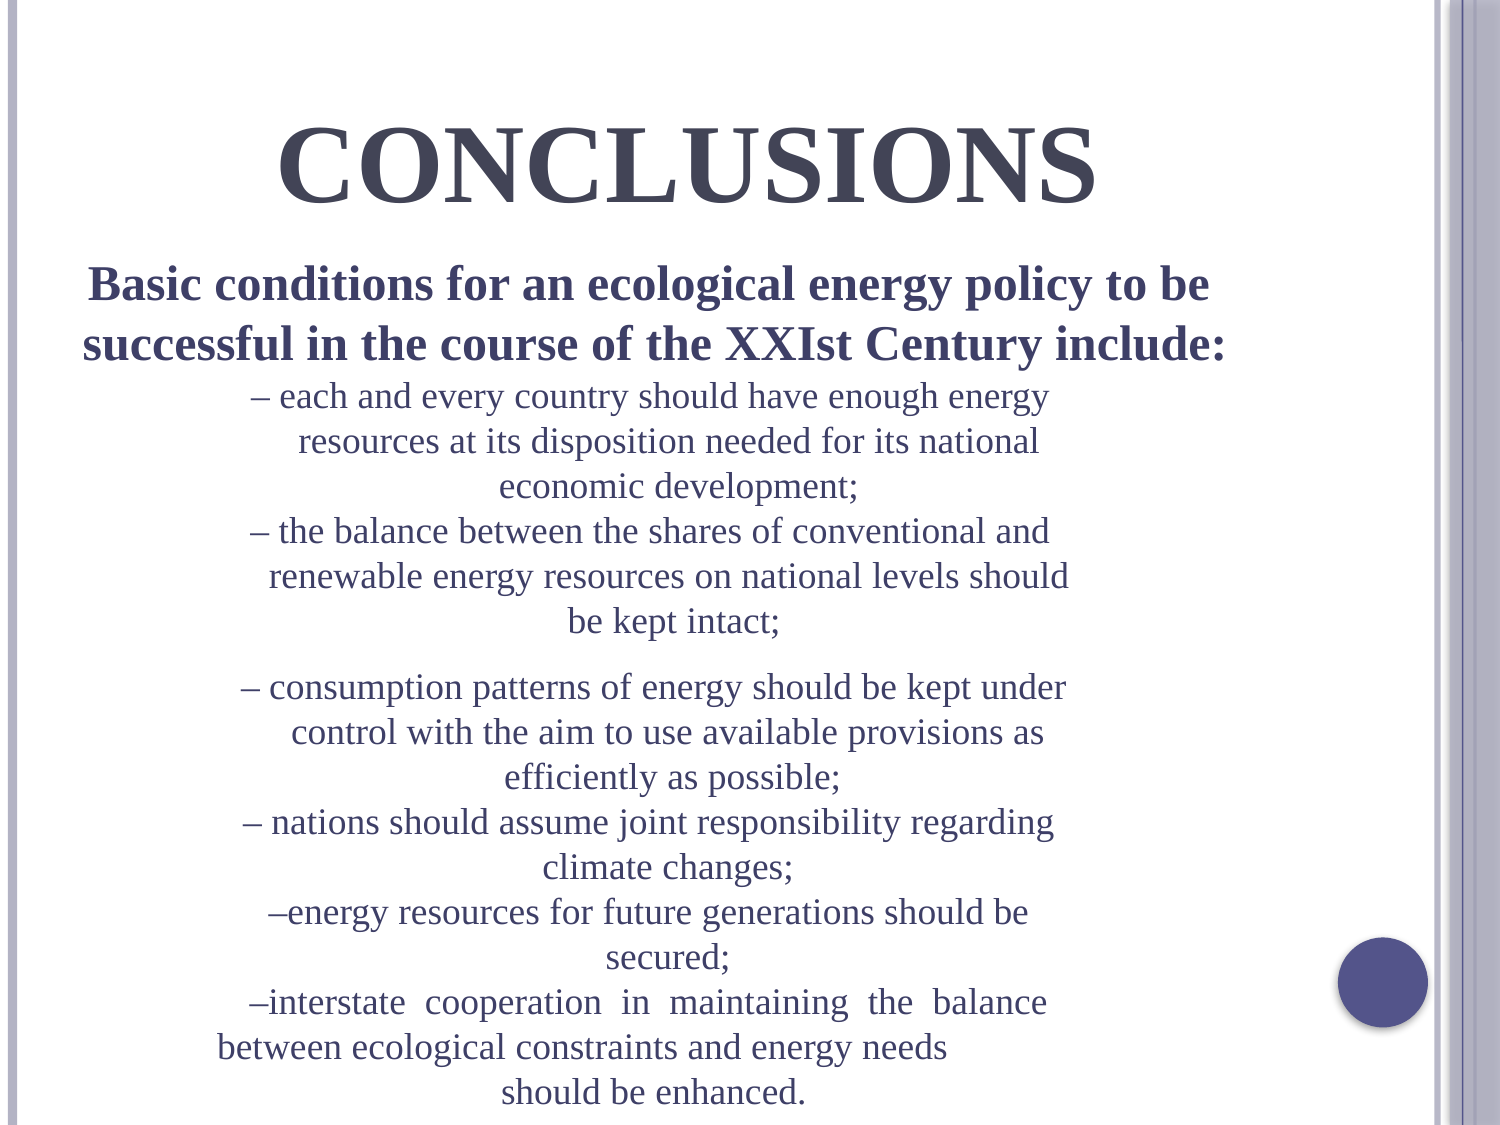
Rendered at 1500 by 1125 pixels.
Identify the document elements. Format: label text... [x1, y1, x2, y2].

title CONCLUSIONS [75, 45, 1300, 233]
text_box – consumption patterns of energy should be kept under control with the aim to use available provisions as efficiently as possible; – nations should assume joint responsibility regarding climate changes; –energy resources for future generations should be secured; –interstate cooperation in maintaining the balance between ecological constraints and energy needs should be enhanced. [147, 609, 1161, 1120]
text_box Basic conditions for an ecological energy policy to be successful in the course of the XXIst Century include: – each and every country should have enough energy resources at its disposition needed for its national economic development; – the balance between the shares of conventional and renewable energy resources on national levels should be kept intact; [41, 243, 1270, 649]
